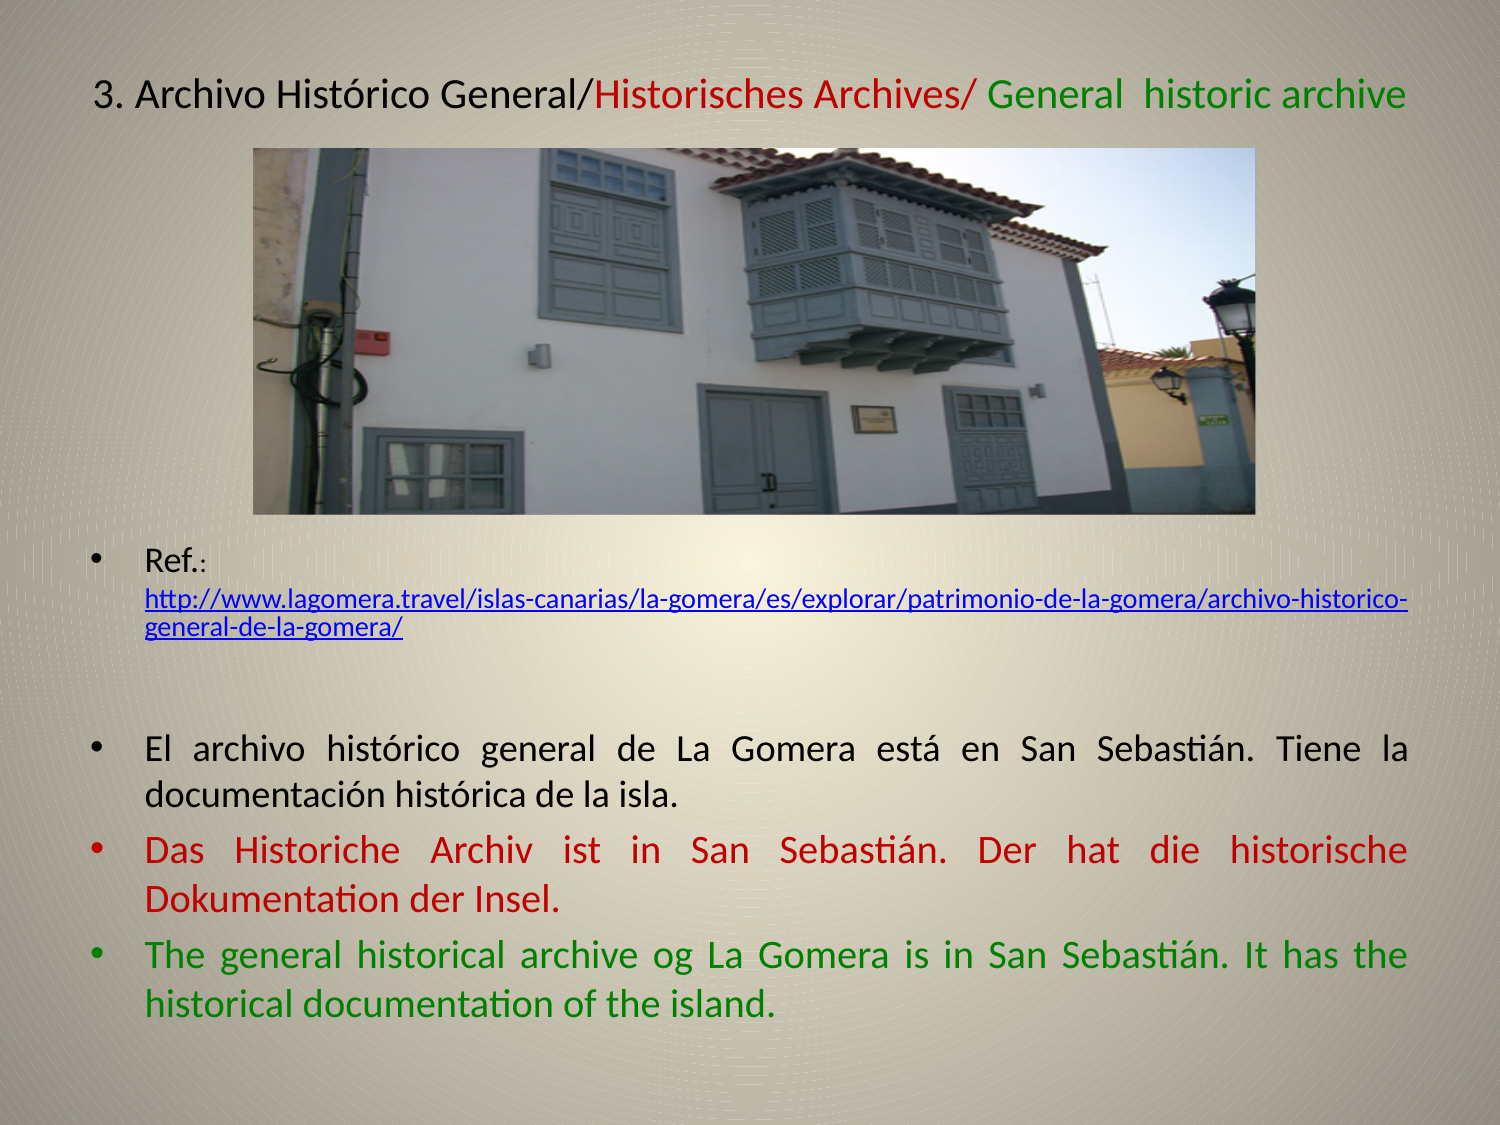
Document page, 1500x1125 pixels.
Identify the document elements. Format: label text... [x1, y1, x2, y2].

title 3. Archivo Histórico General/Historisches Archives/ General historic archive [75, 45, 1425, 233]
list Ref.: http://www.lagomera.travel/islas-canarias/la-gomera/es/explorar/patrimonio-de-la-gomera/archivo-historico-general-de-la-gomera/ El archivo histórico general de La Gomera está en San Sebastián. Tiene la documentación histórica de la isla. Das Historiche Archiv ist in San Sebastián. Der hat die historische Dokumentation der Insel. The general historical archive og La Gomera is in San Sebastián. It has the historical documentation of the island. [75, 262, 1425, 1005]
picture [253, 148, 1259, 516]
